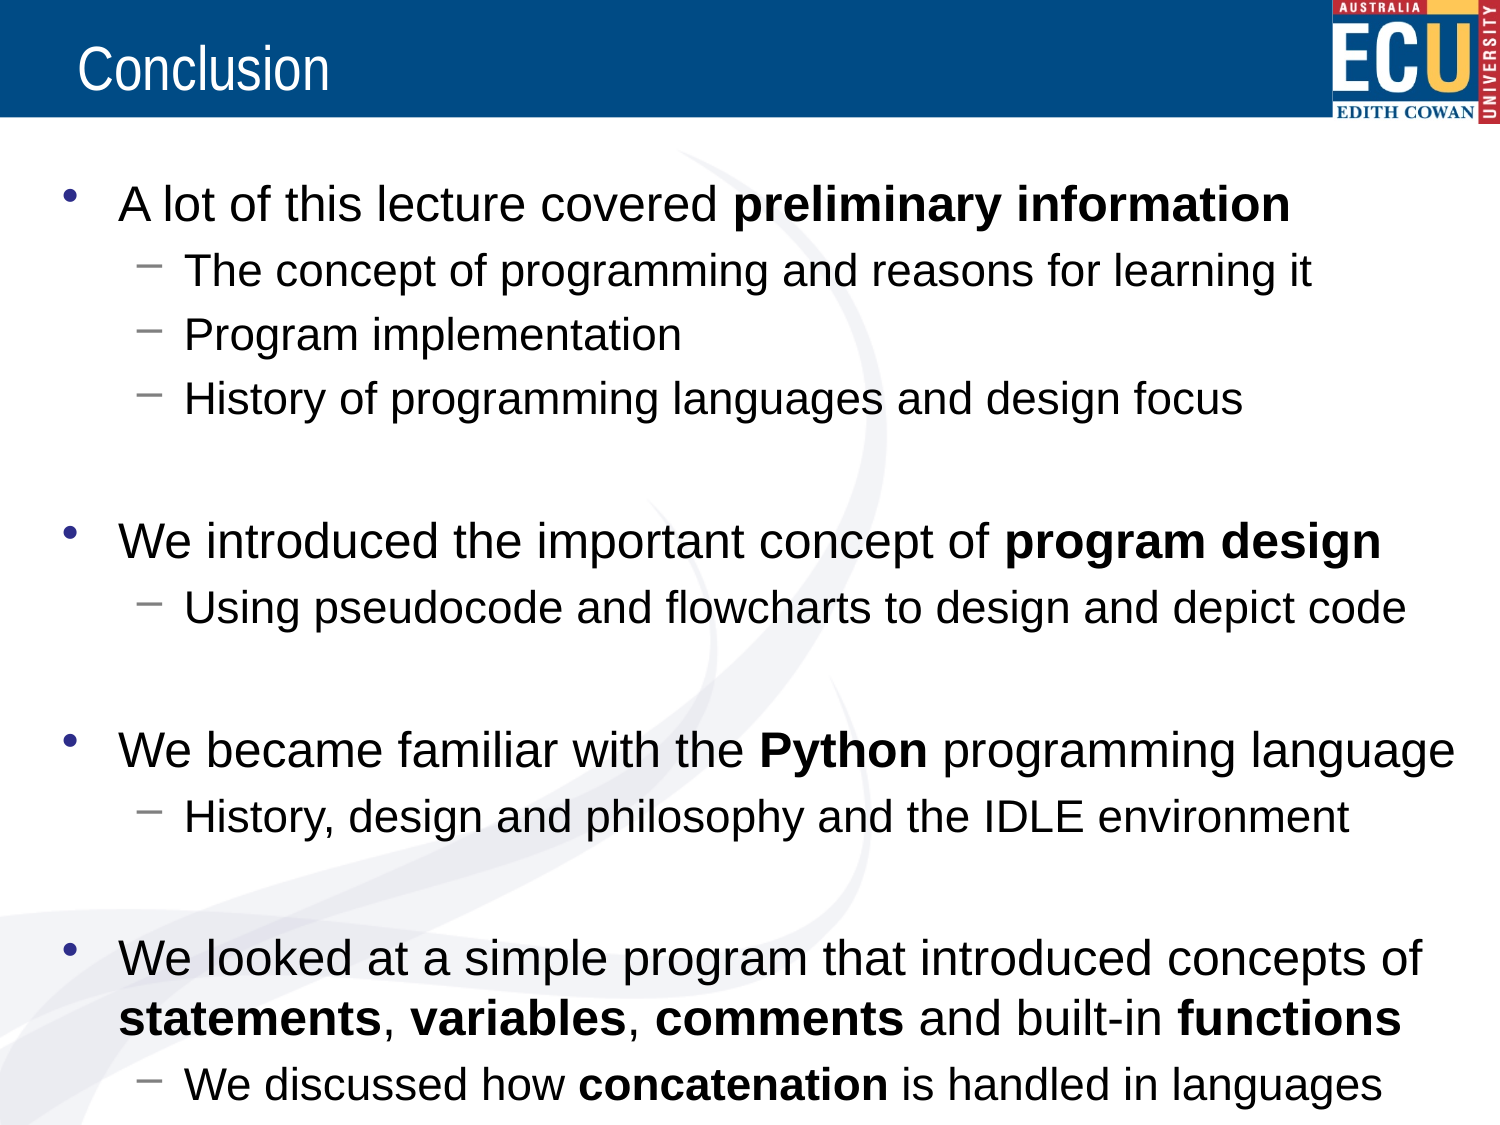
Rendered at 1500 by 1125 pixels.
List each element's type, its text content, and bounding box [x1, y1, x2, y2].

title Conclusion [62, 0, 1326, 131]
picture [1333, 0, 1500, 124]
picture [0, 127, 925, 1125]
list A lot of this lecture covered preliminary information The concept of programming and reasons for learning it Program implementation History of programming languages and design focus We introduced the important concept of program design Using pseudocode and flowcharts to design and depict code We became familiar with the Python programming language History, design and philosophy and the IDLE environment We looked at a simple program that introduced concepts of statements, variables, comments and built-in functions We discussed how concatenation is handled in languages [46, 163, 1483, 1091]
